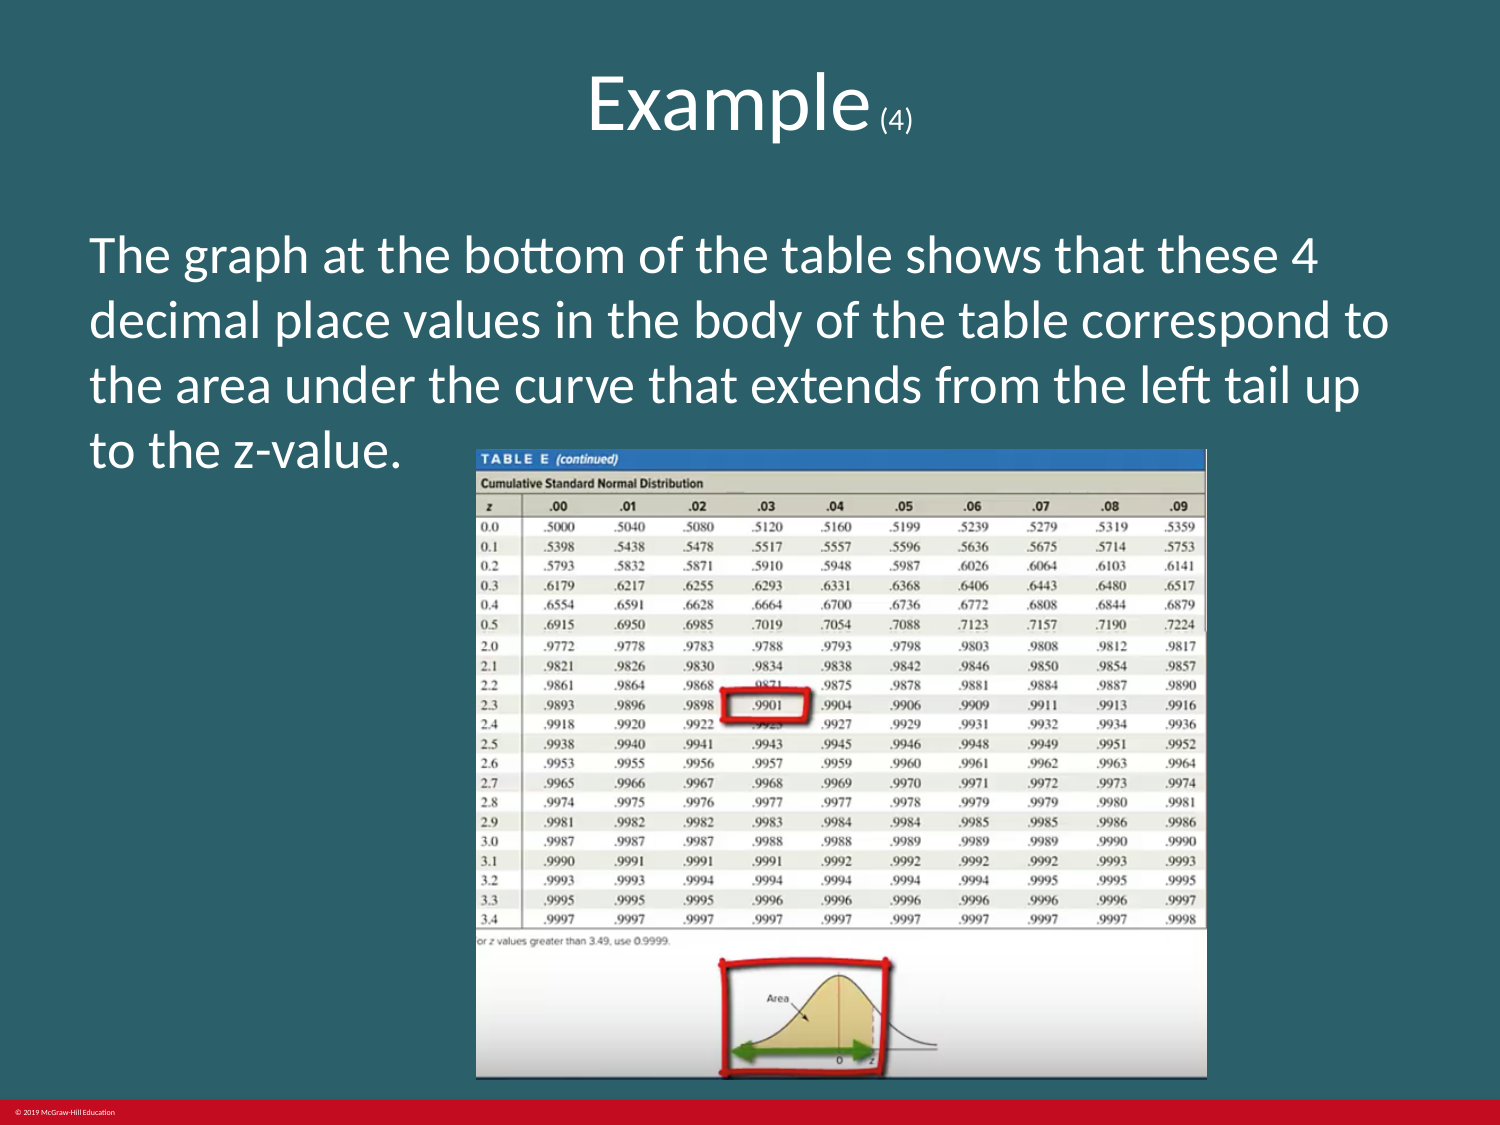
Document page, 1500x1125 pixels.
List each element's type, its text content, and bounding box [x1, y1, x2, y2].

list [476, 449, 1207, 1081]
list The graph at the bottom of the table shows that these 4 decimal place values in the body of the table correspond to the area under the curve that extends from the left tail up to the z-value. [75, 212, 1425, 488]
title Example (4) [0, 0, 1500, 195]
